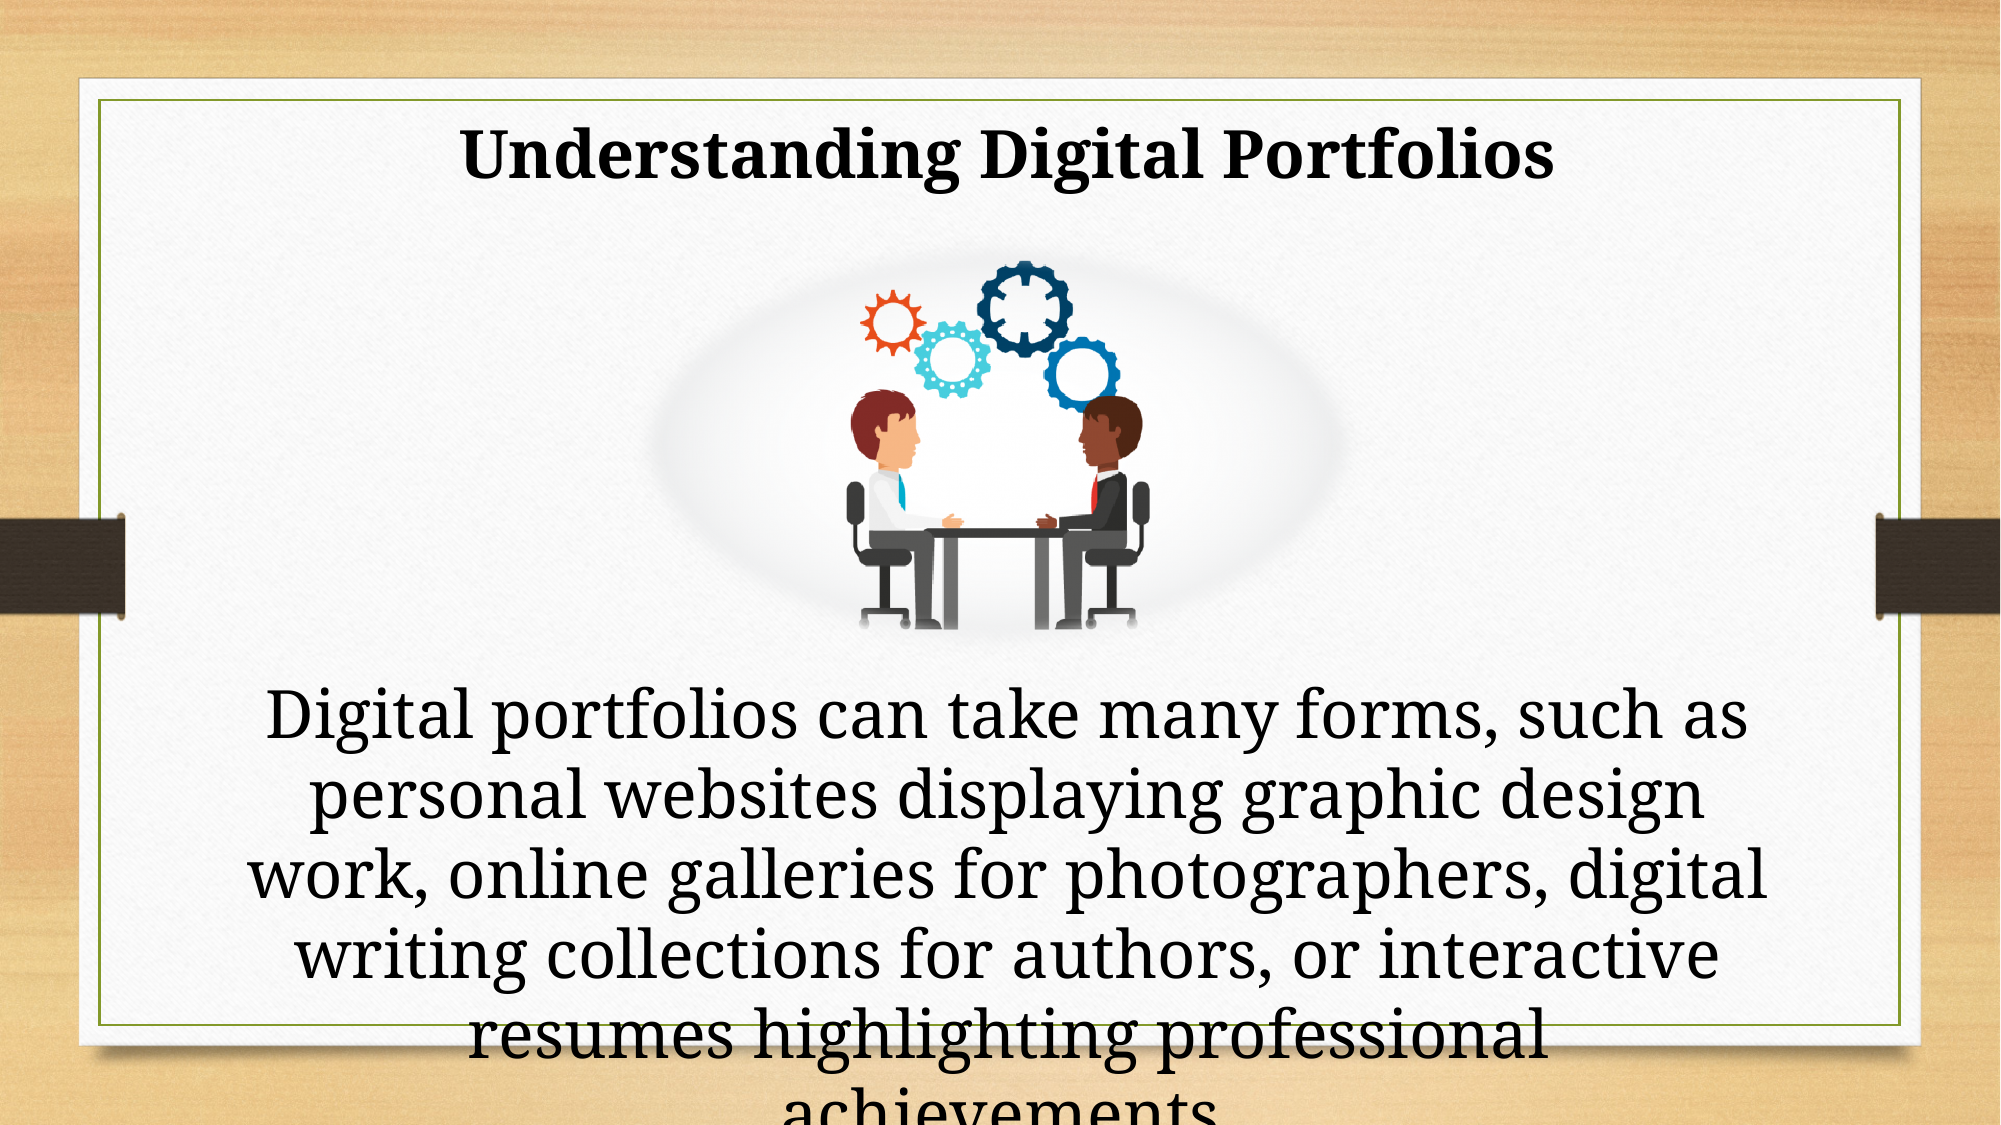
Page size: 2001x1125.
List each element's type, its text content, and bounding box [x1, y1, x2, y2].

picture [0, 0, 2001, 1125]
picture [629, 234, 1365, 655]
text_box Understanding Digital Portfolios Digital portfolios can take many forms, such as personal websites displaying graphic design work, online galleries for photographers, digital writing collections for authors, or interactive resumes highlighting professional achievements. [217, 104, 1800, 1125]
